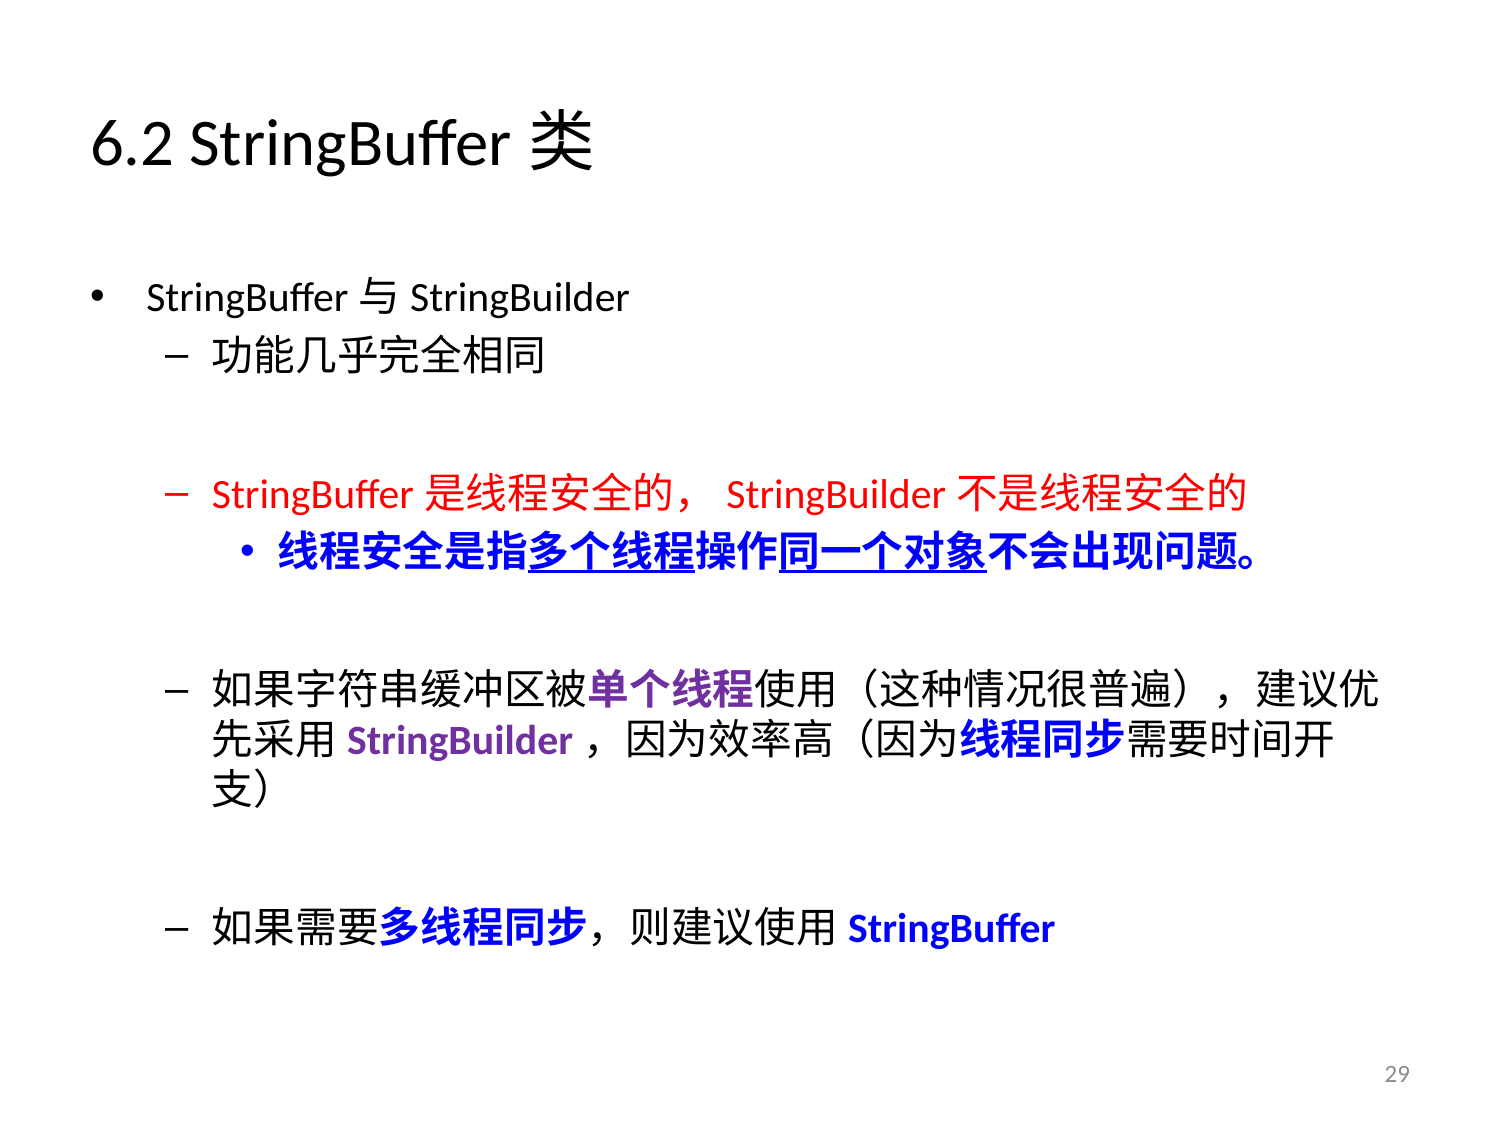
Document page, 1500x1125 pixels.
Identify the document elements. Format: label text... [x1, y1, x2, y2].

slide_number 29 [1074, 1042, 1425, 1103]
list StringBuffer与StringBuilder 功能几乎完全相同 StringBuffer是线程安全的，StringBuilder不是线程安全的 线程安全是指多个线程操作同一个对象不会出现问题。 如果字符串缓冲区被单个线程使用（这种情况很普遍），建议优先采用StringBuilder，因为效率高（因为线程同步需要时间开支） 如果需要多线程同步，则建议使用StringBuffer [75, 262, 1425, 1005]
title 6.2 StringBuffer类 [75, 45, 1425, 233]
